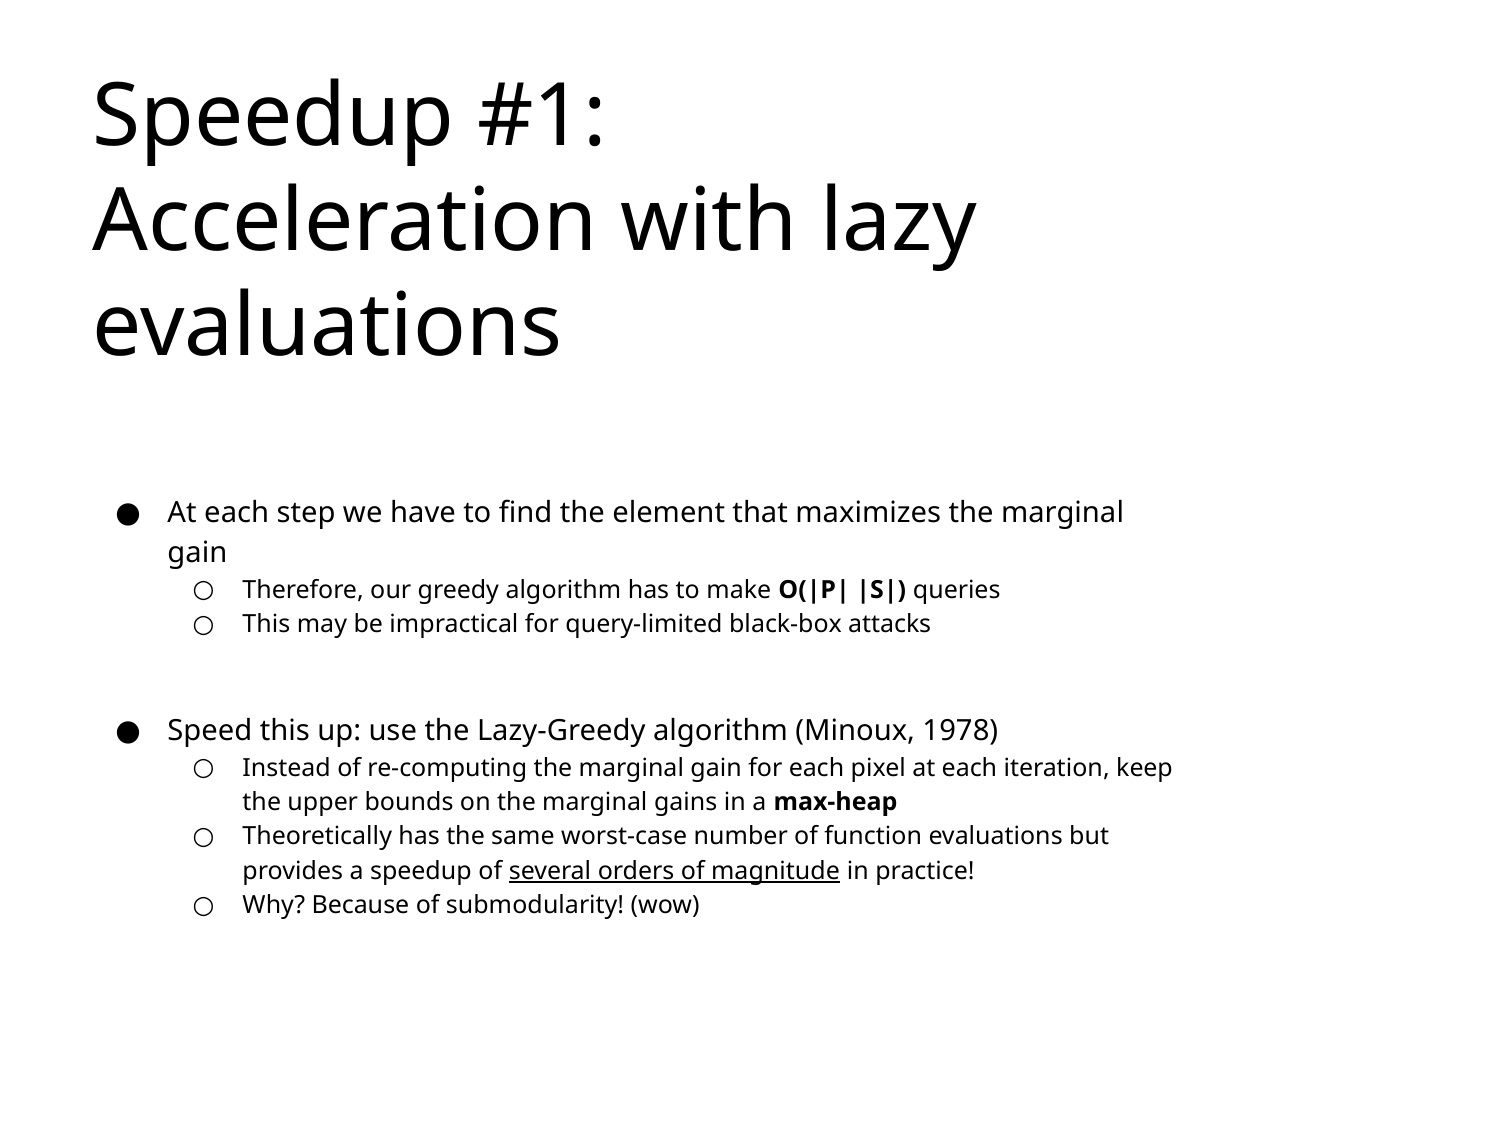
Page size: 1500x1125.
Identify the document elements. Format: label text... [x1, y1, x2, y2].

title Speedup #1: Acceleration with lazy evaluations [77, 261, 1427, 388]
list At each step we have to find the element that maximizes the marginal gain Therefore, our greedy algorithm has to make O(|P| |S|) queries This may be impractical for query-limited black-box attacks Speed this up: use the Lazy-Greedy algorithm (Minoux, 1978) Instead of re-computing the marginal gain for each pixel at each iteration, keep the upper bounds on the marginal gains in a max-heap Theoretically has the same worst-case number of function evaluations but provides a speedup of several orders of magnitude in practice! Why? Because of submodularity! (wow) [77, 473, 1206, 918]
